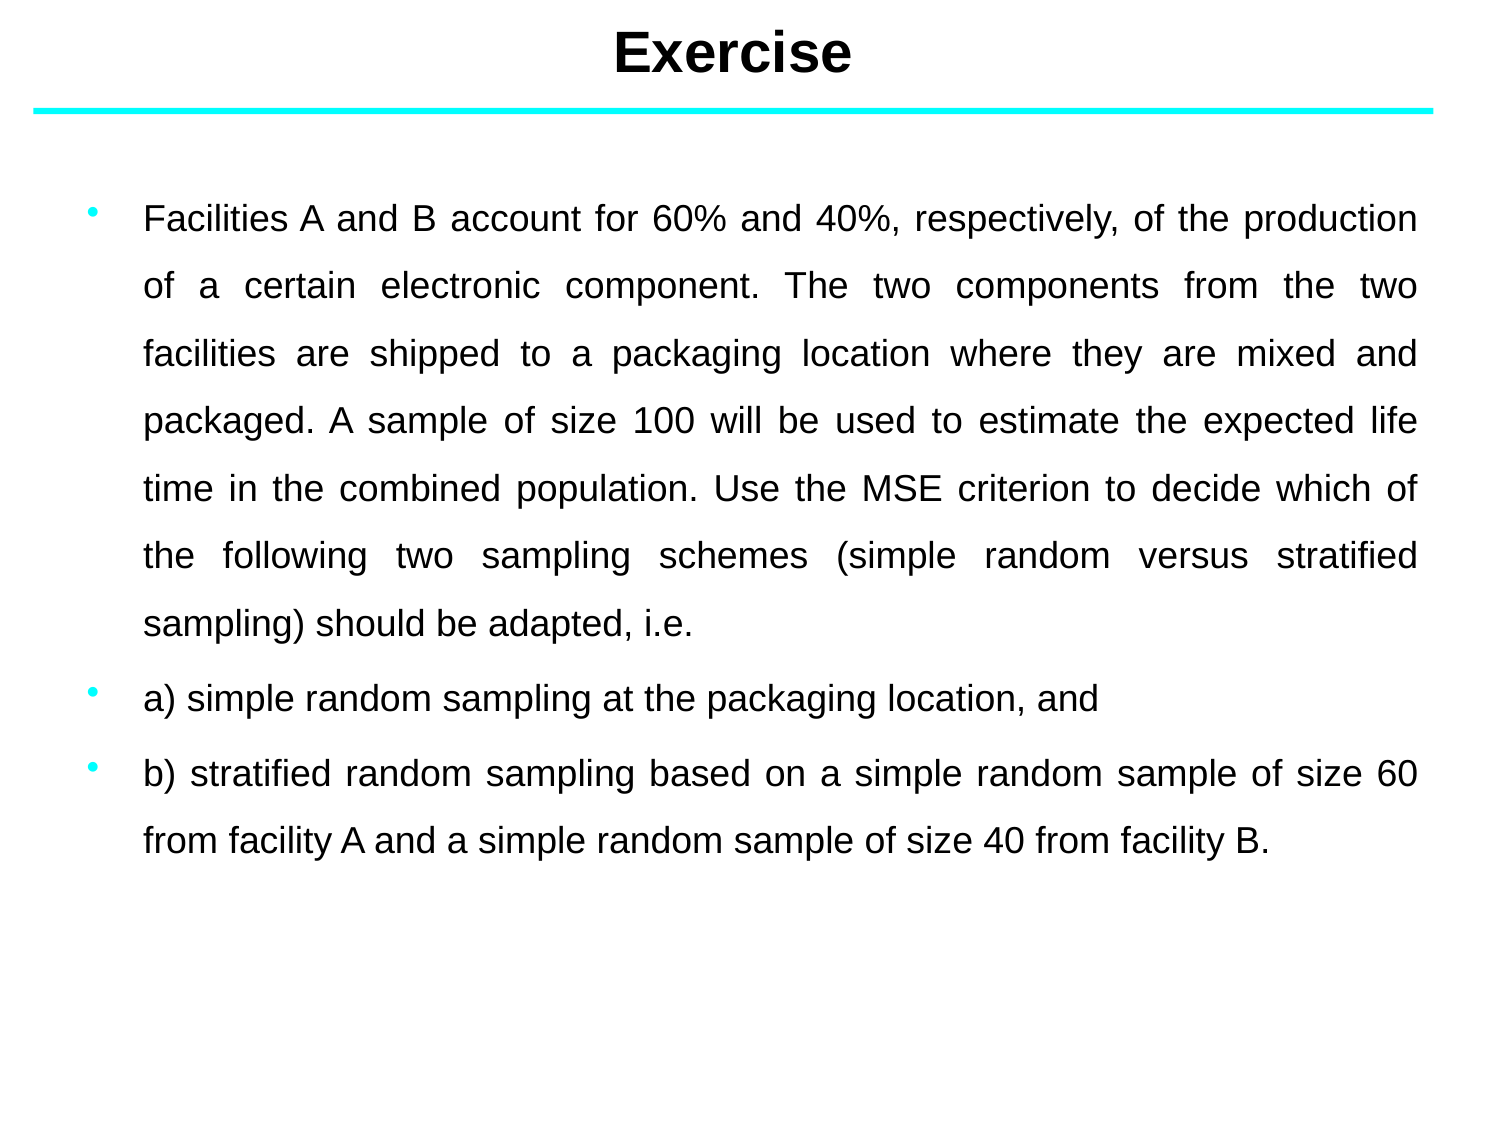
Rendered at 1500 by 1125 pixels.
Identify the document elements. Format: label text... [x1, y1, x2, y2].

text_box Exercise [33, 14, 1434, 93]
list Facilities A and B account for 60% and 40%, respectively, of the production of a certain electronic component. The two components from the two facilities are shipped to a packaging location where they are mixed and packaged. A sample of size 100 will be used to estimate the expected life time in the combined population. Use the MSE criterion to decide which of the following two sampling schemes (simple random versus stratified sampling) should be adapted, i.e. a) simple random sampling at the packaging location, and b) stratified random sampling based on a simple random sample of size 60 from facility A and a simple random sample of size 40 from facility B. [71, 163, 1434, 1087]
